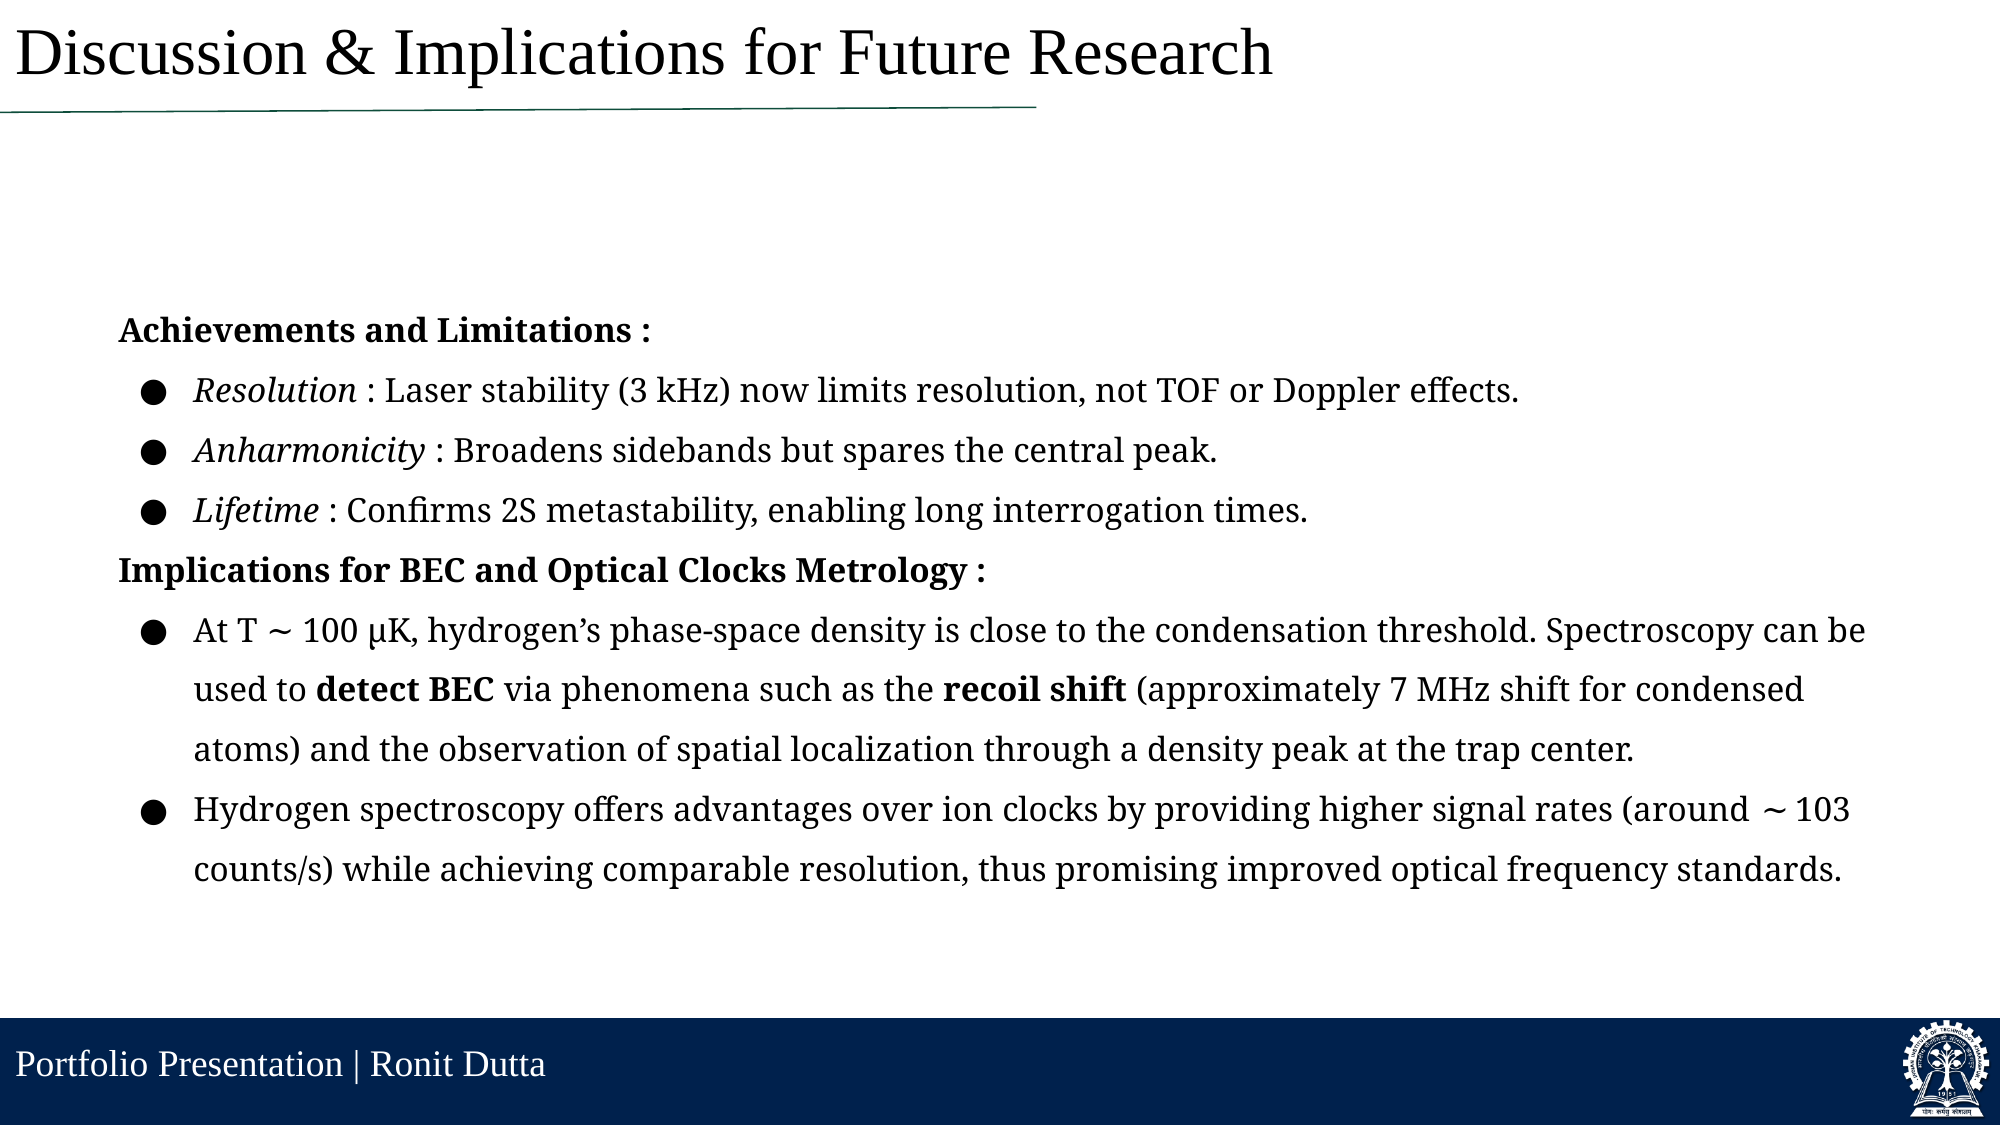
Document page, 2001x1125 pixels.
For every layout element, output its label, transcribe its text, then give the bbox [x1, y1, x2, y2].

text_box Discussion & Implications for Future Research [0, 0, 2000, 95]
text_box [0, 107, 1037, 113]
text_box Achievements and Limitations : Resolution : Laser stability (3 kHz) now limits resolution, not TOF or Doppler effects. Anharmonicity : Broadens sidebands but spares the central peak. Lifetime : Confirms 2S metastability, enabling long interrogation times. Implications for BEC and Optical Clocks Metrology : At T ∼ 100 µK, hydrogen’s phase-space density is close to the condensation threshold. Spectroscopy can be used to detect BEC via phenomena such as the recoil shift (approximately 7 MHz shift for condensed atoms) and the observation of spatial localization through a density peak at the trap center. Hydrogen spectroscopy offers advantages over ion clocks by providing higher signal rates (around ∼ 103 counts/s) while achieving comparable resolution, thus promising improved optical frequency standards. [103, 274, 1897, 835]
picture [0, 1018, 2000, 1125]
